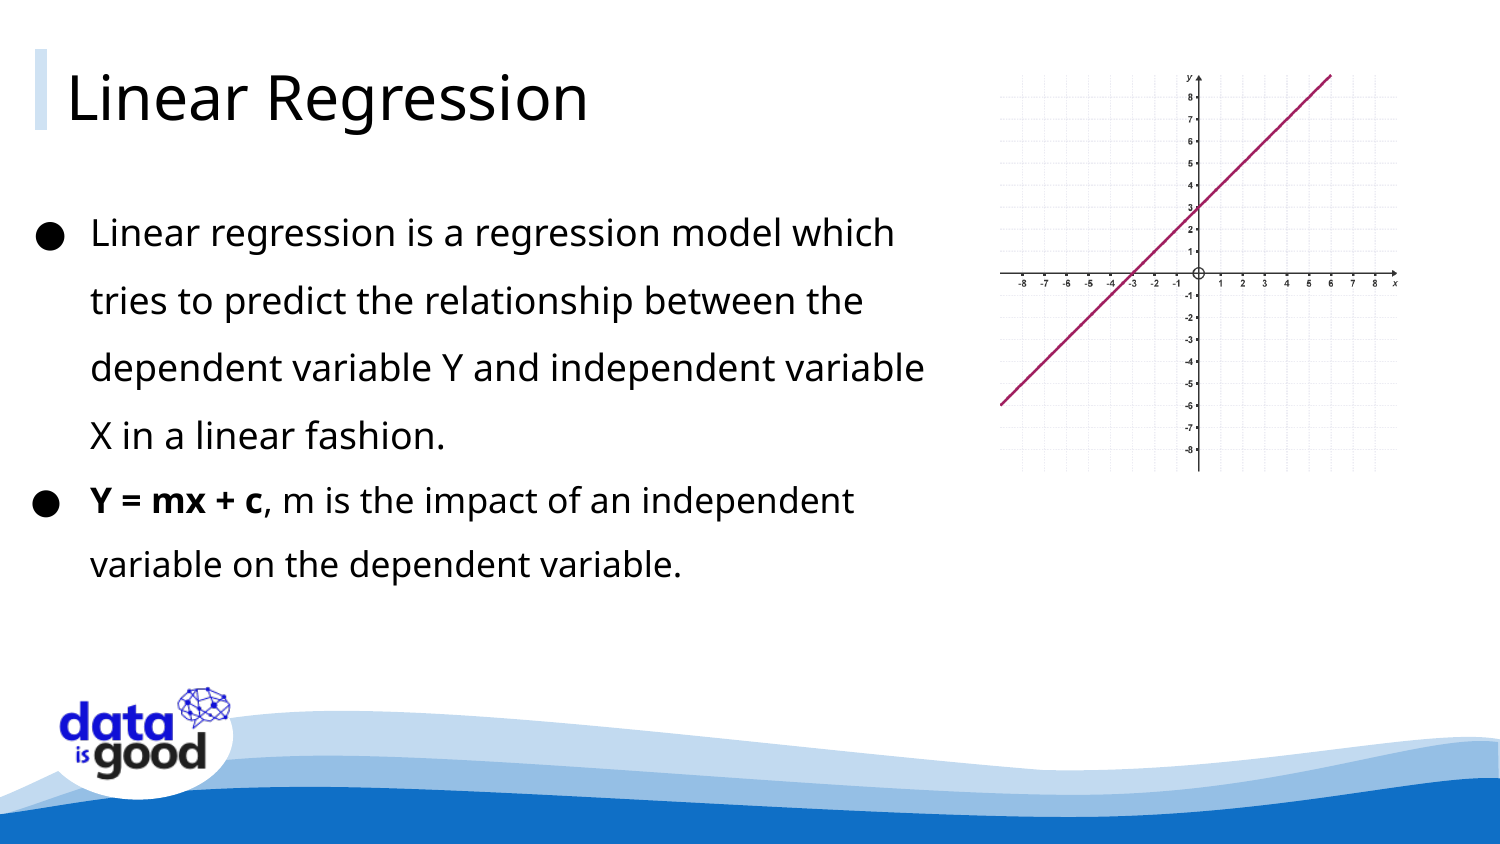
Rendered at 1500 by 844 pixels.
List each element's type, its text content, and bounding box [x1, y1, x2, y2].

title Linear Regression [51, 42, 1449, 137]
picture [58, 685, 231, 804]
list Linear regression is a regression model which tries to predict the relationship between the dependent variable Y and independent variable X in a linear fashion. Y = mx + c, m is the impact of an independent variable on the dependent variable. [0, 171, 944, 612]
picture [1000, 74, 1430, 472]
